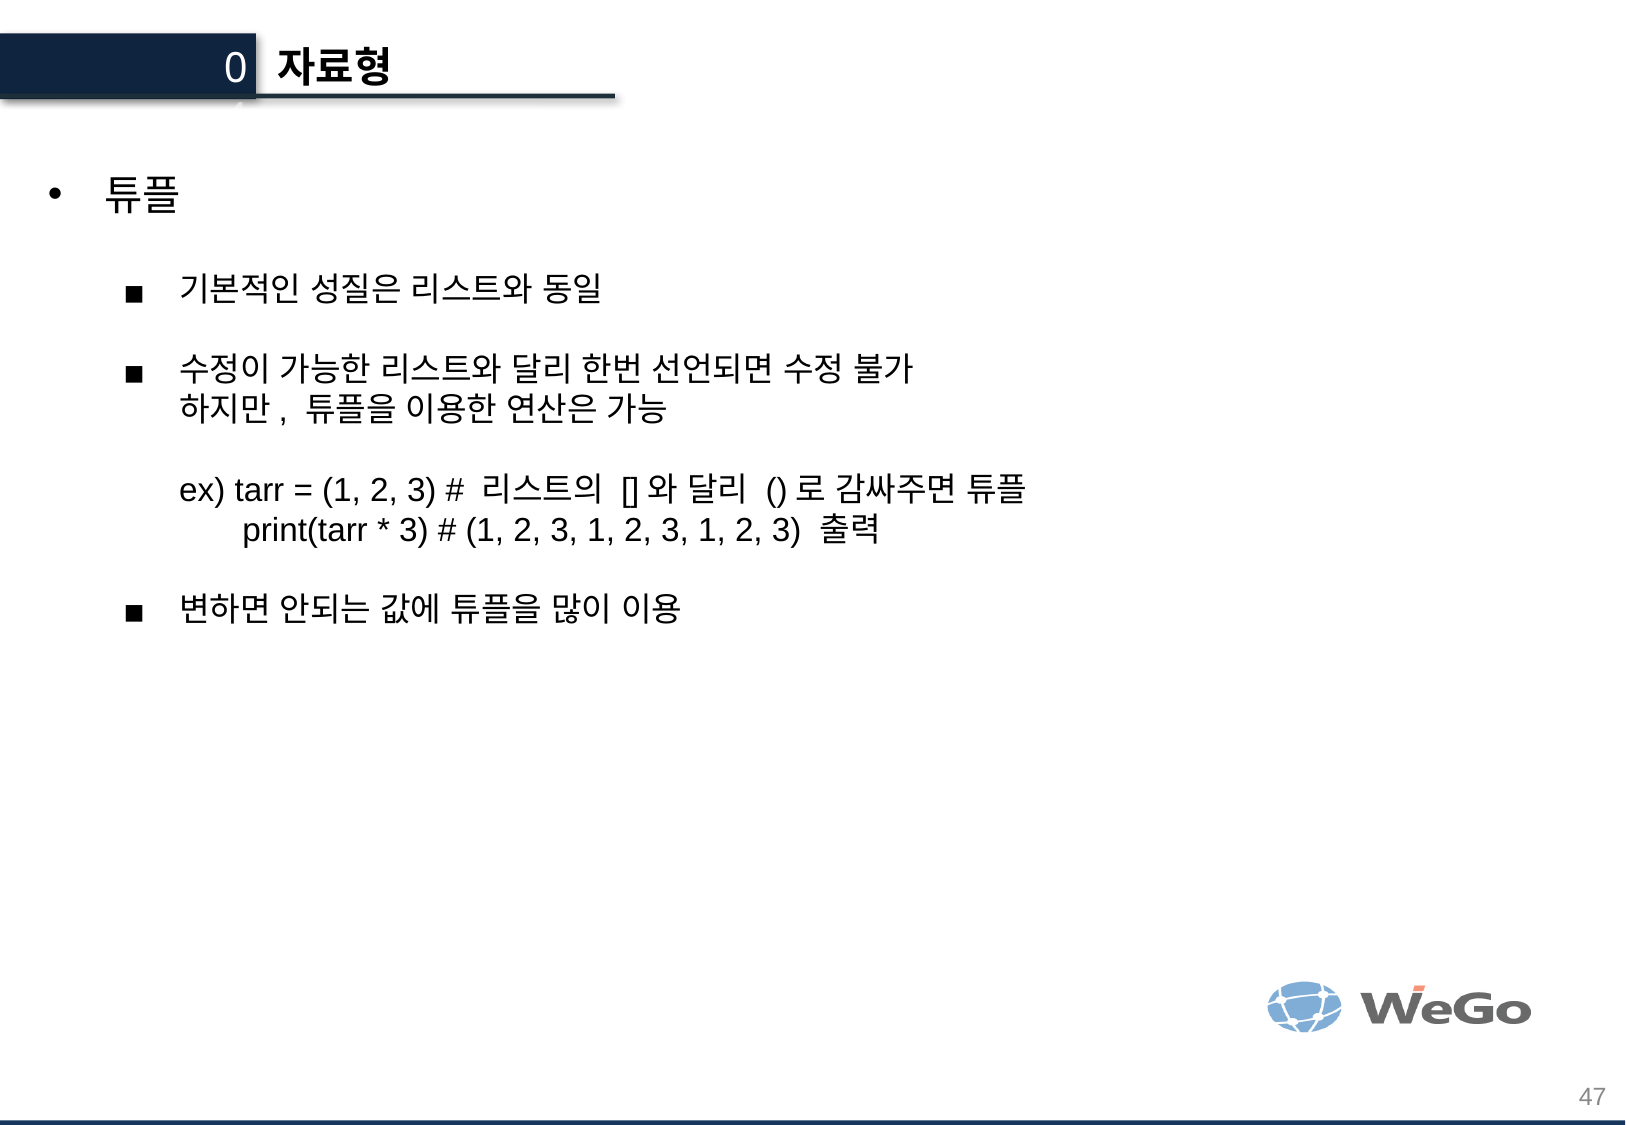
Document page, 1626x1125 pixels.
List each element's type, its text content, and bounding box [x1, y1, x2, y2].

slide_number 47 [1242, 1065, 1622, 1125]
text_box 튜플 기본적인 성질은 리스트와 동일 수정이 가능한 리스트와 달리 한번 선언되면 수정 불가 하지만, 튜플을 이용한 연산은 가능 ex) tarr = (1, 2, 3) # 리스트의 []와 달리 ()로 감싸주면 튜플 print(tarr * 3) # (1, 2, 3, 1, 2, 3, 1, 2, 3) 출력 변하면 안되는 값에 튜플을 많이 이용 [32, 160, 1344, 795]
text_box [0, 33, 263, 95]
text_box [1262, 975, 1544, 1037]
text_box 자료형 [263, 33, 1132, 99]
